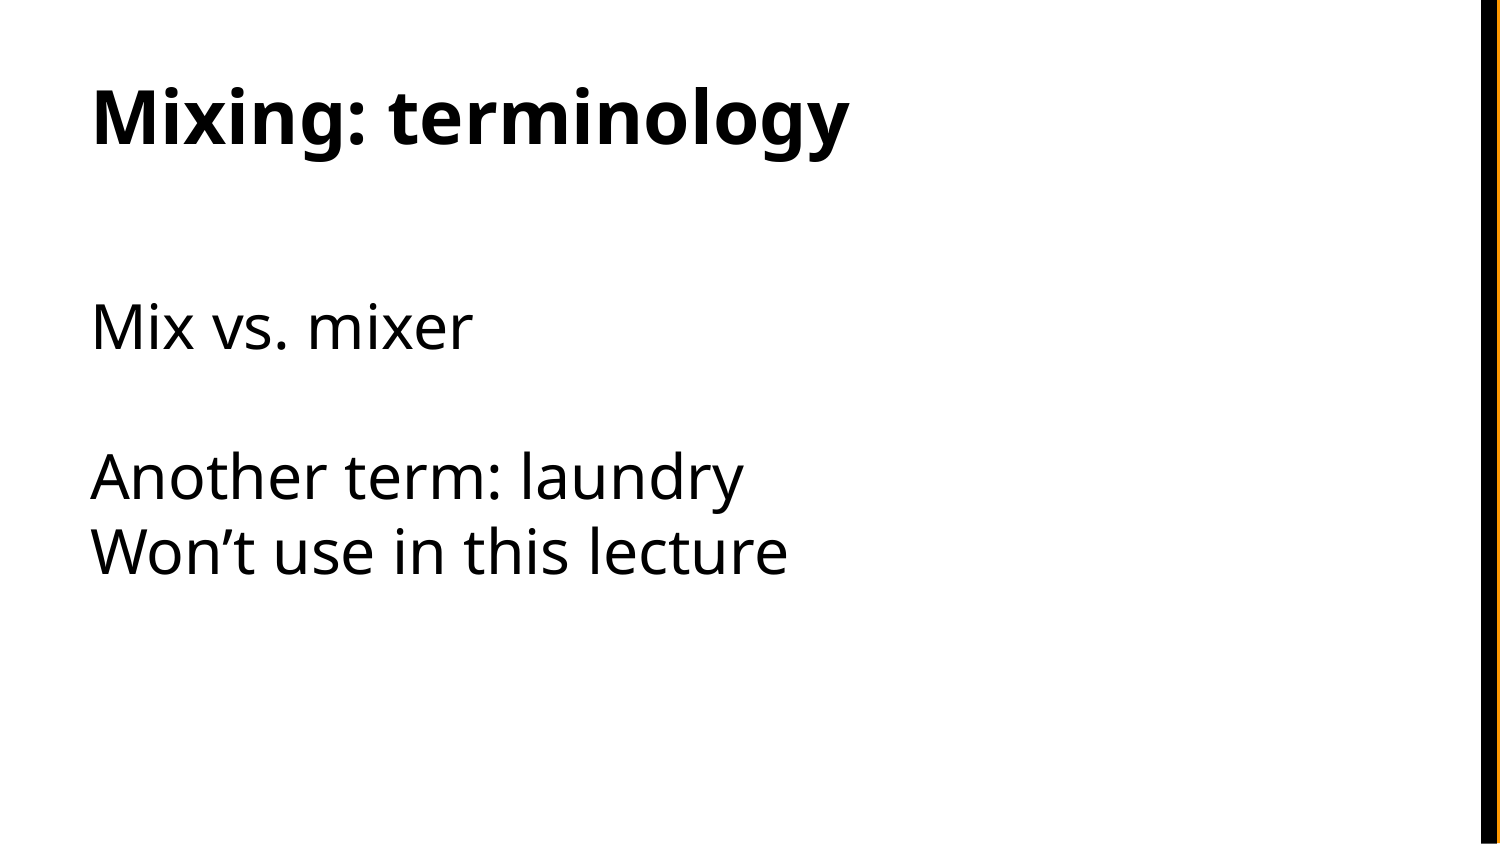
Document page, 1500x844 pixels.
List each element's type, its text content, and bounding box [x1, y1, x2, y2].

list Mix vs. mixer Another term: laundry Won’t use in this lecture [75, 196, 1425, 808]
title Mixing: terminology [75, 33, 1425, 175]
